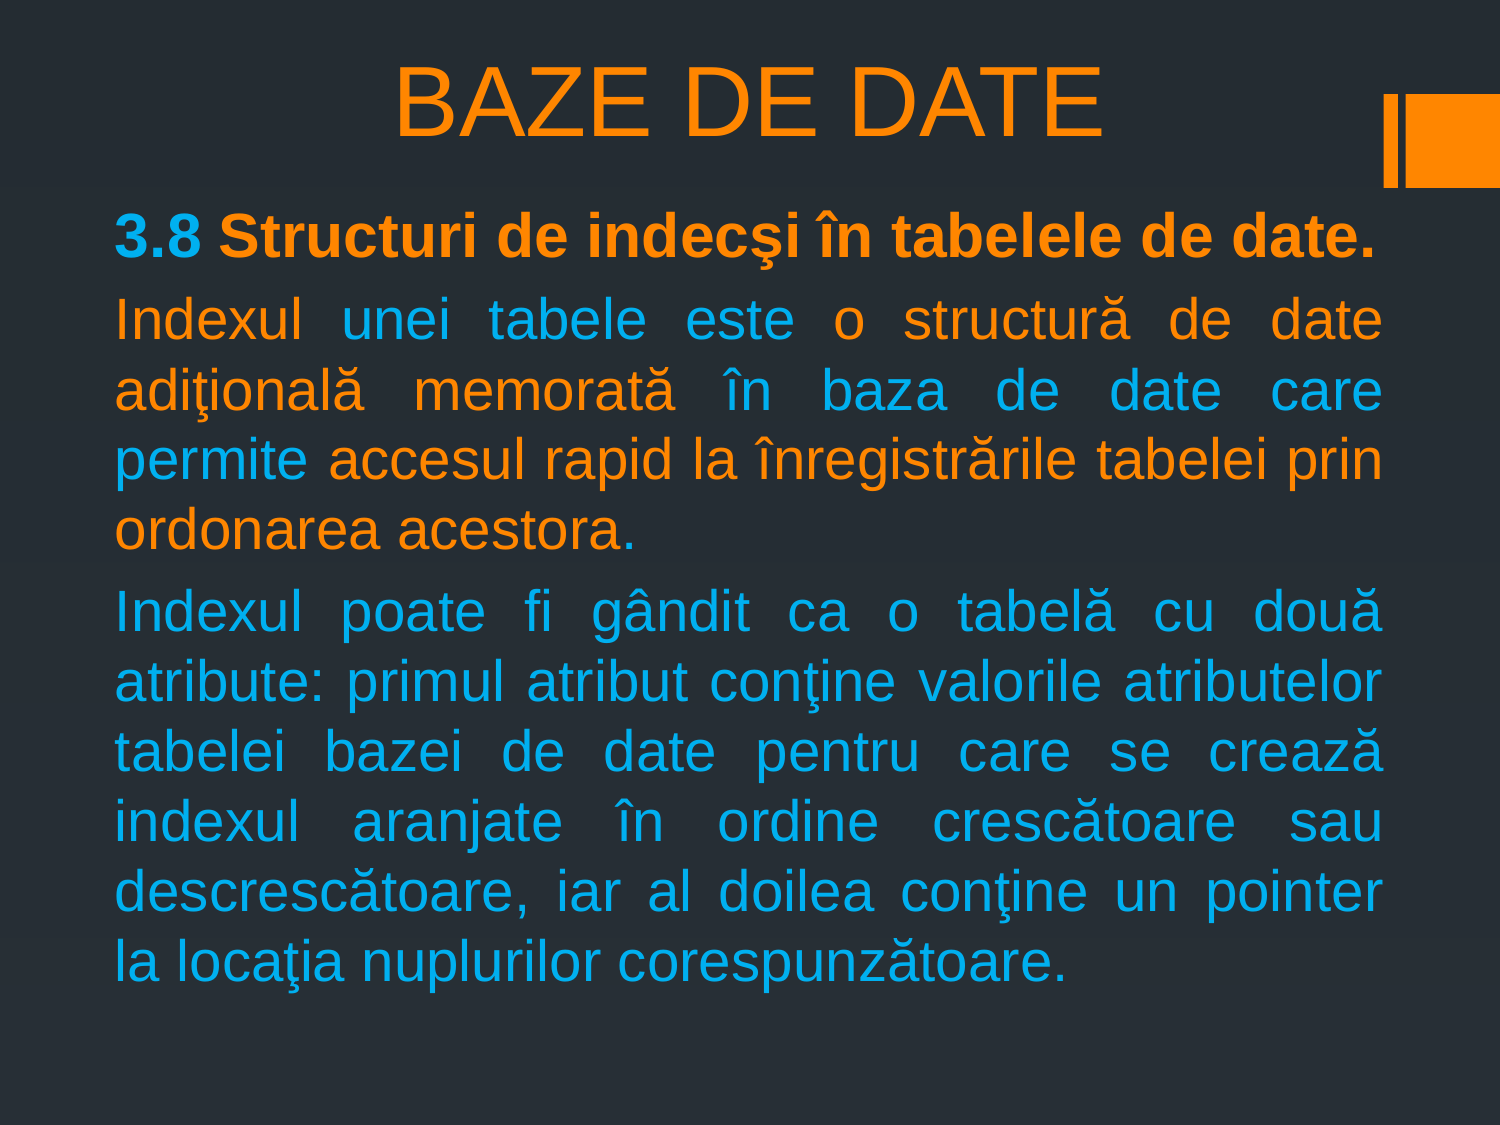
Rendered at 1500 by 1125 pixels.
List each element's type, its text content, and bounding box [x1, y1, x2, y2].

title BAZE DE DATE [112, 0, 1388, 164]
subtitle 3.8 Structuri de indecşi în tabelele de date. Indexul unei tabele este o structură de date adiţională memorată în baza de date care permite accesul rapid la înregistrările tabelei prin ordonarea acestora. Indexul poate fi gândit ca o tabelă cu două atribute: primul atribut conţine valorile atributelor tabelei bazei de date pentru care se crează indexul aranjate în ordine crescătoare sau descrescătoare, iar al doilea conţine un pointer la locaţia nuplurilor corespunzătoare. [99, 187, 1400, 1025]
